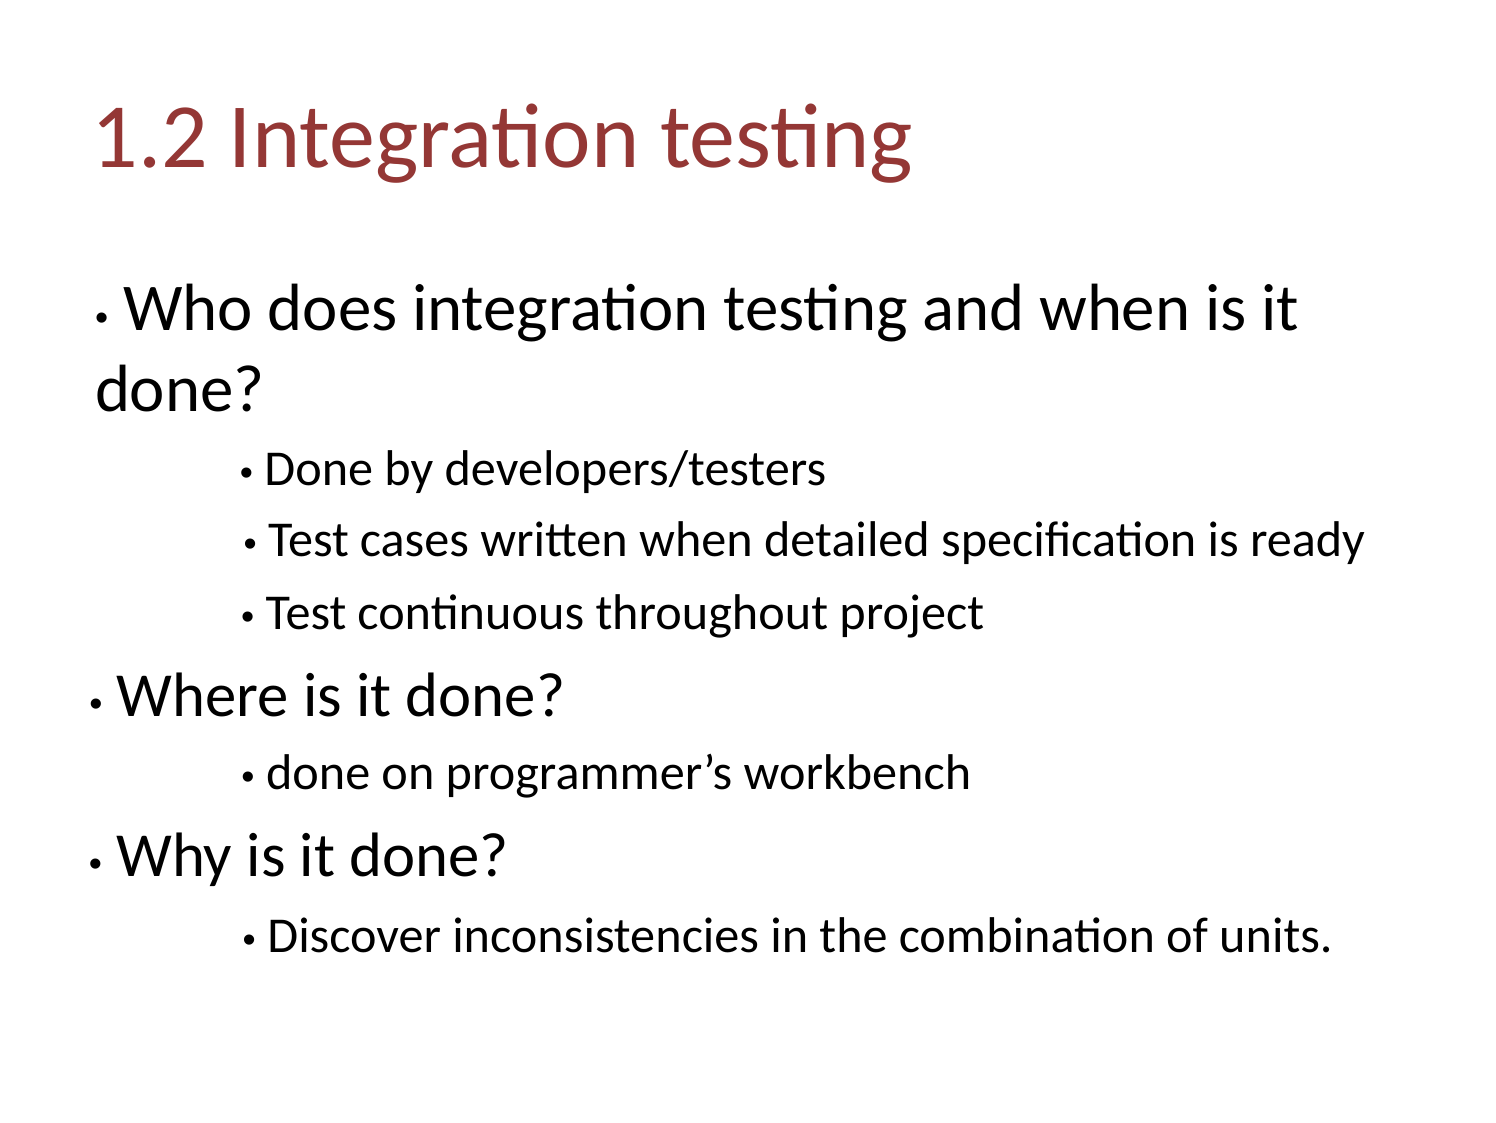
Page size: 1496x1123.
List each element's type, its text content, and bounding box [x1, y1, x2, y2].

text_box • Test continuous throughout project [241, 583, 997, 696]
text_box • Done by developers/testers [239, 439, 839, 553]
text_box • Who does integration testing and when is it done? [95, 262, 1316, 507]
text_box • done on programmer’s workbench [241, 743, 983, 857]
text_box • Where is it done? [89, 658, 580, 800]
text_box • Test cases written when detailed specification is ready [243, 510, 1379, 623]
text_box • Discover inconsistencies in the combination of units. [242, 906, 1346, 1019]
text_box 1.2 Integration testing [91, 81, 935, 290]
text_box • Why is it done? [88, 818, 524, 961]
